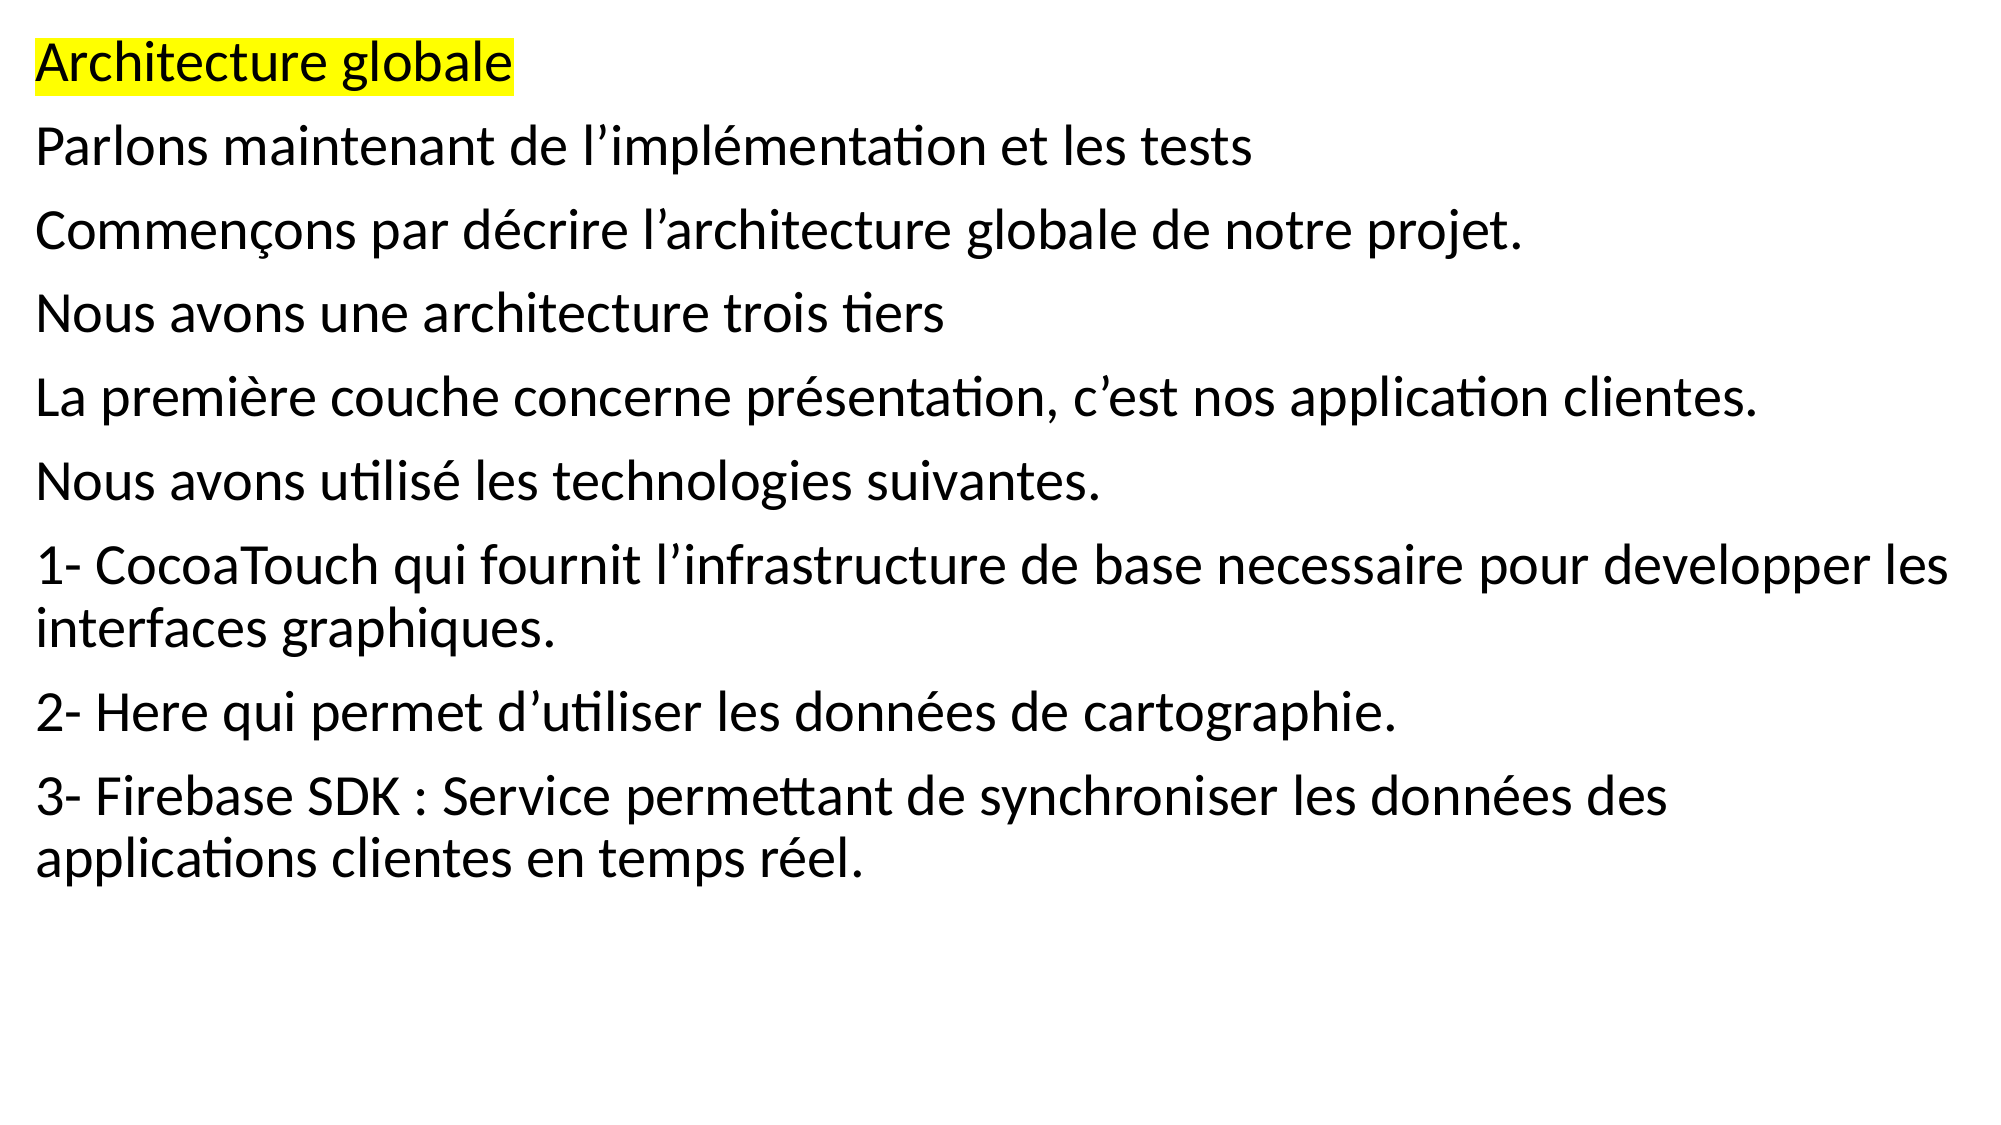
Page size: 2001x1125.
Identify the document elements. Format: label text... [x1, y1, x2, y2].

list Architecture globale Parlons maintenant de l’implémentation et les tests Commençons par décrire l’architecture globale de notre projet. Nous avons une architecture trois tiers La première couche concerne présentation, c’est nos application clientes. Nous avons utilisé les technologies suivantes. 1- CocoaTouch qui fournit l’infrastructure de base necessaire pour developper les interfaces graphiques. 2- Here qui permet d’utiliser les données de cartographie. 3- Firebase SDK : Service permettant de synchroniser les données des applications clientes en temps réel. [20, 23, 1978, 1109]
